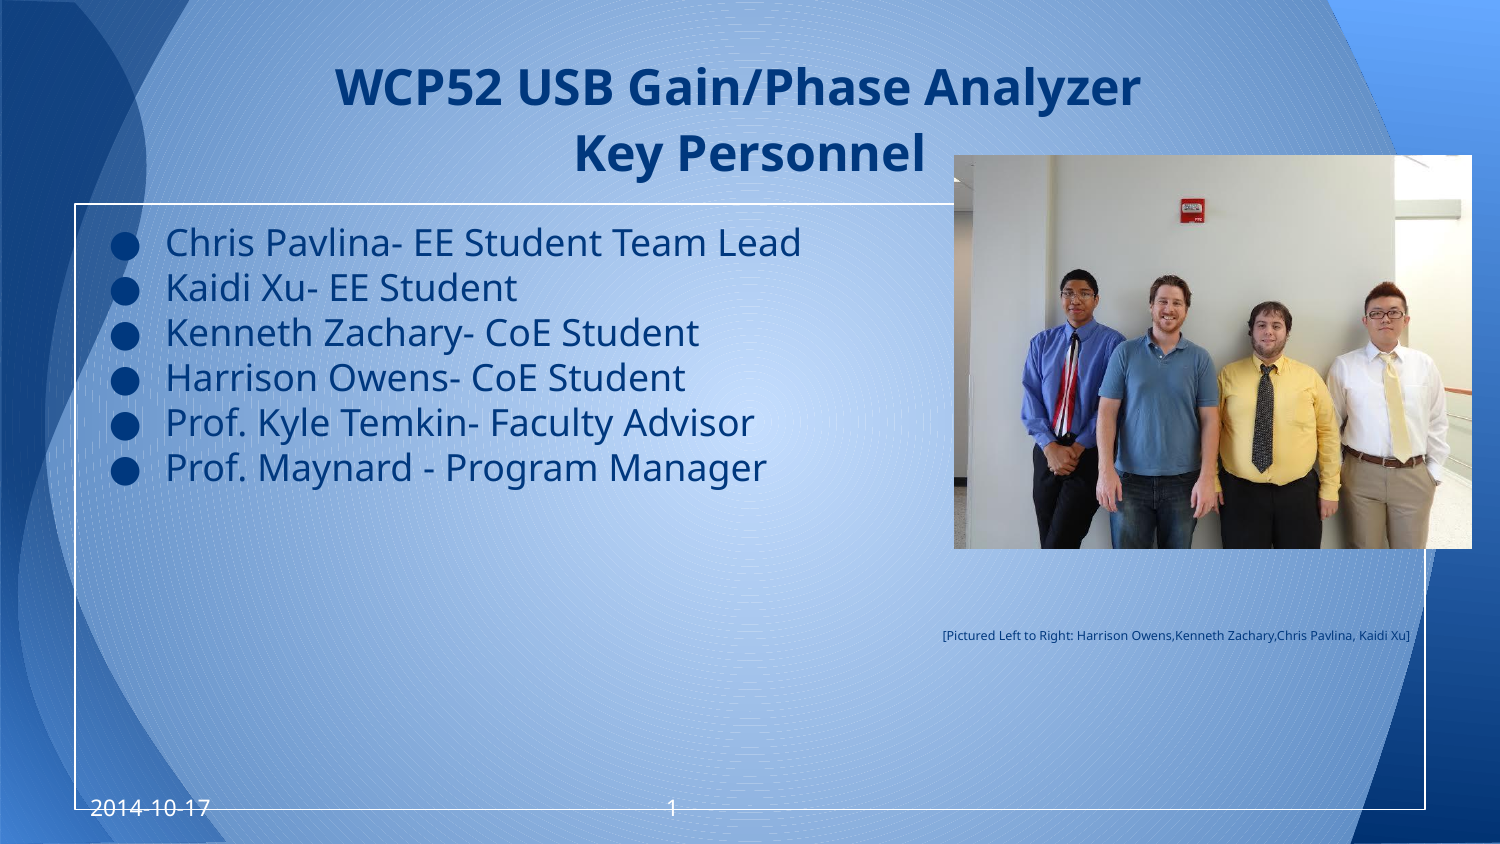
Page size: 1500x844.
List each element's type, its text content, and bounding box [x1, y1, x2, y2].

list Chris Pavlina- EE Student Team Lead Kaidi Xu- EE Student Kenneth Zachary- CoE Student Harrison Owens- CoE Student Prof. Kyle Temkin- Faculty Advisor Prof. Maynard - Program Manager [Pictured Left to Right: Harrison Owens,Kenneth Zachary,Chris Pavlina, Kaidi Xu] 2014-10-17 1 [75, 204, 1425, 810]
title WCP52 USB Gain/Phase Analyzer Key Personnel [75, 33, 1425, 197]
picture [954, 155, 1472, 549]
